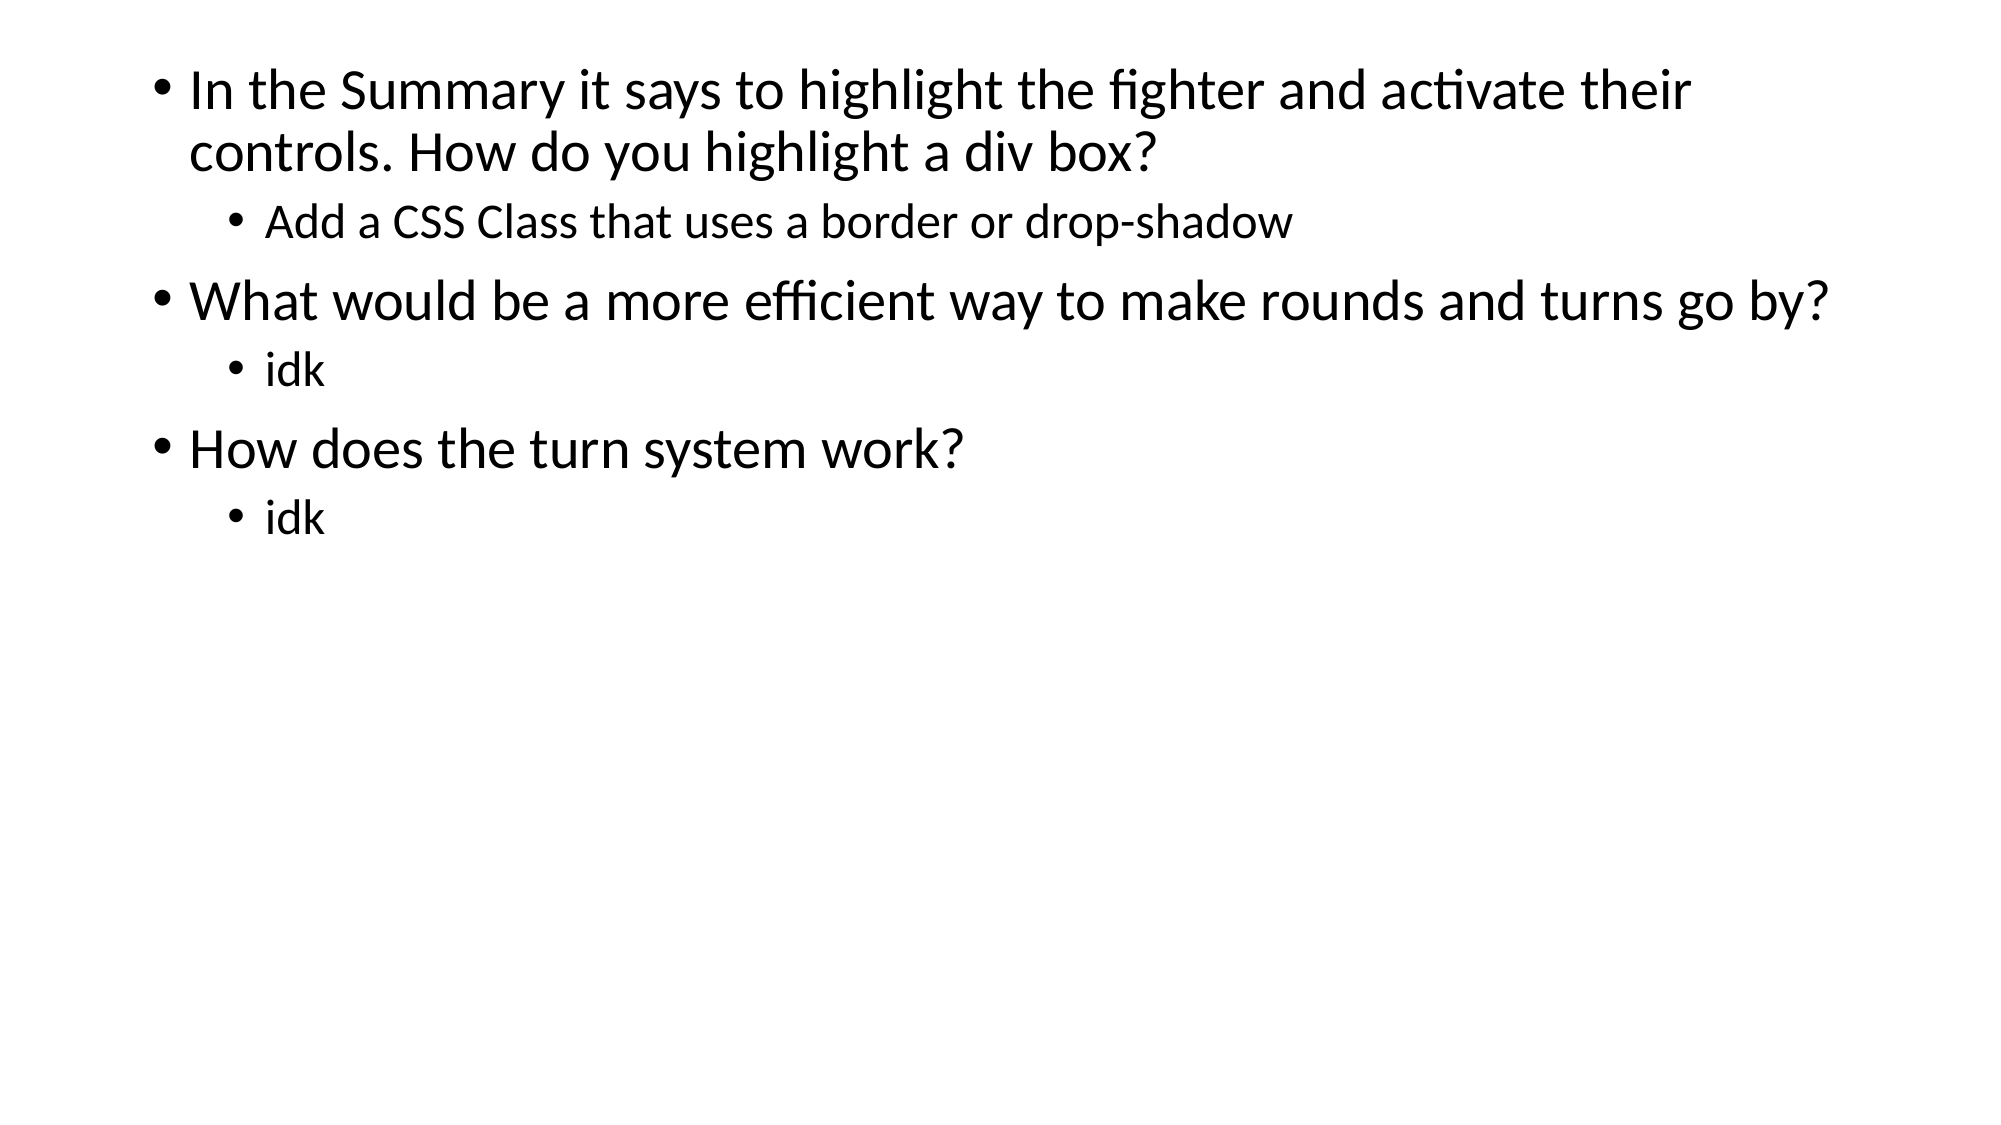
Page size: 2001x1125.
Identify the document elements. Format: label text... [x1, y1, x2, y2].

list In the Summary it says to highlight the fighter and activate their controls. How do you highlight a div box? Add a CSS Class that uses a border or drop-shadow What would be a more efficient way to make rounds and turns go by? idk How does the turn system work? idk [137, 51, 1863, 1014]
